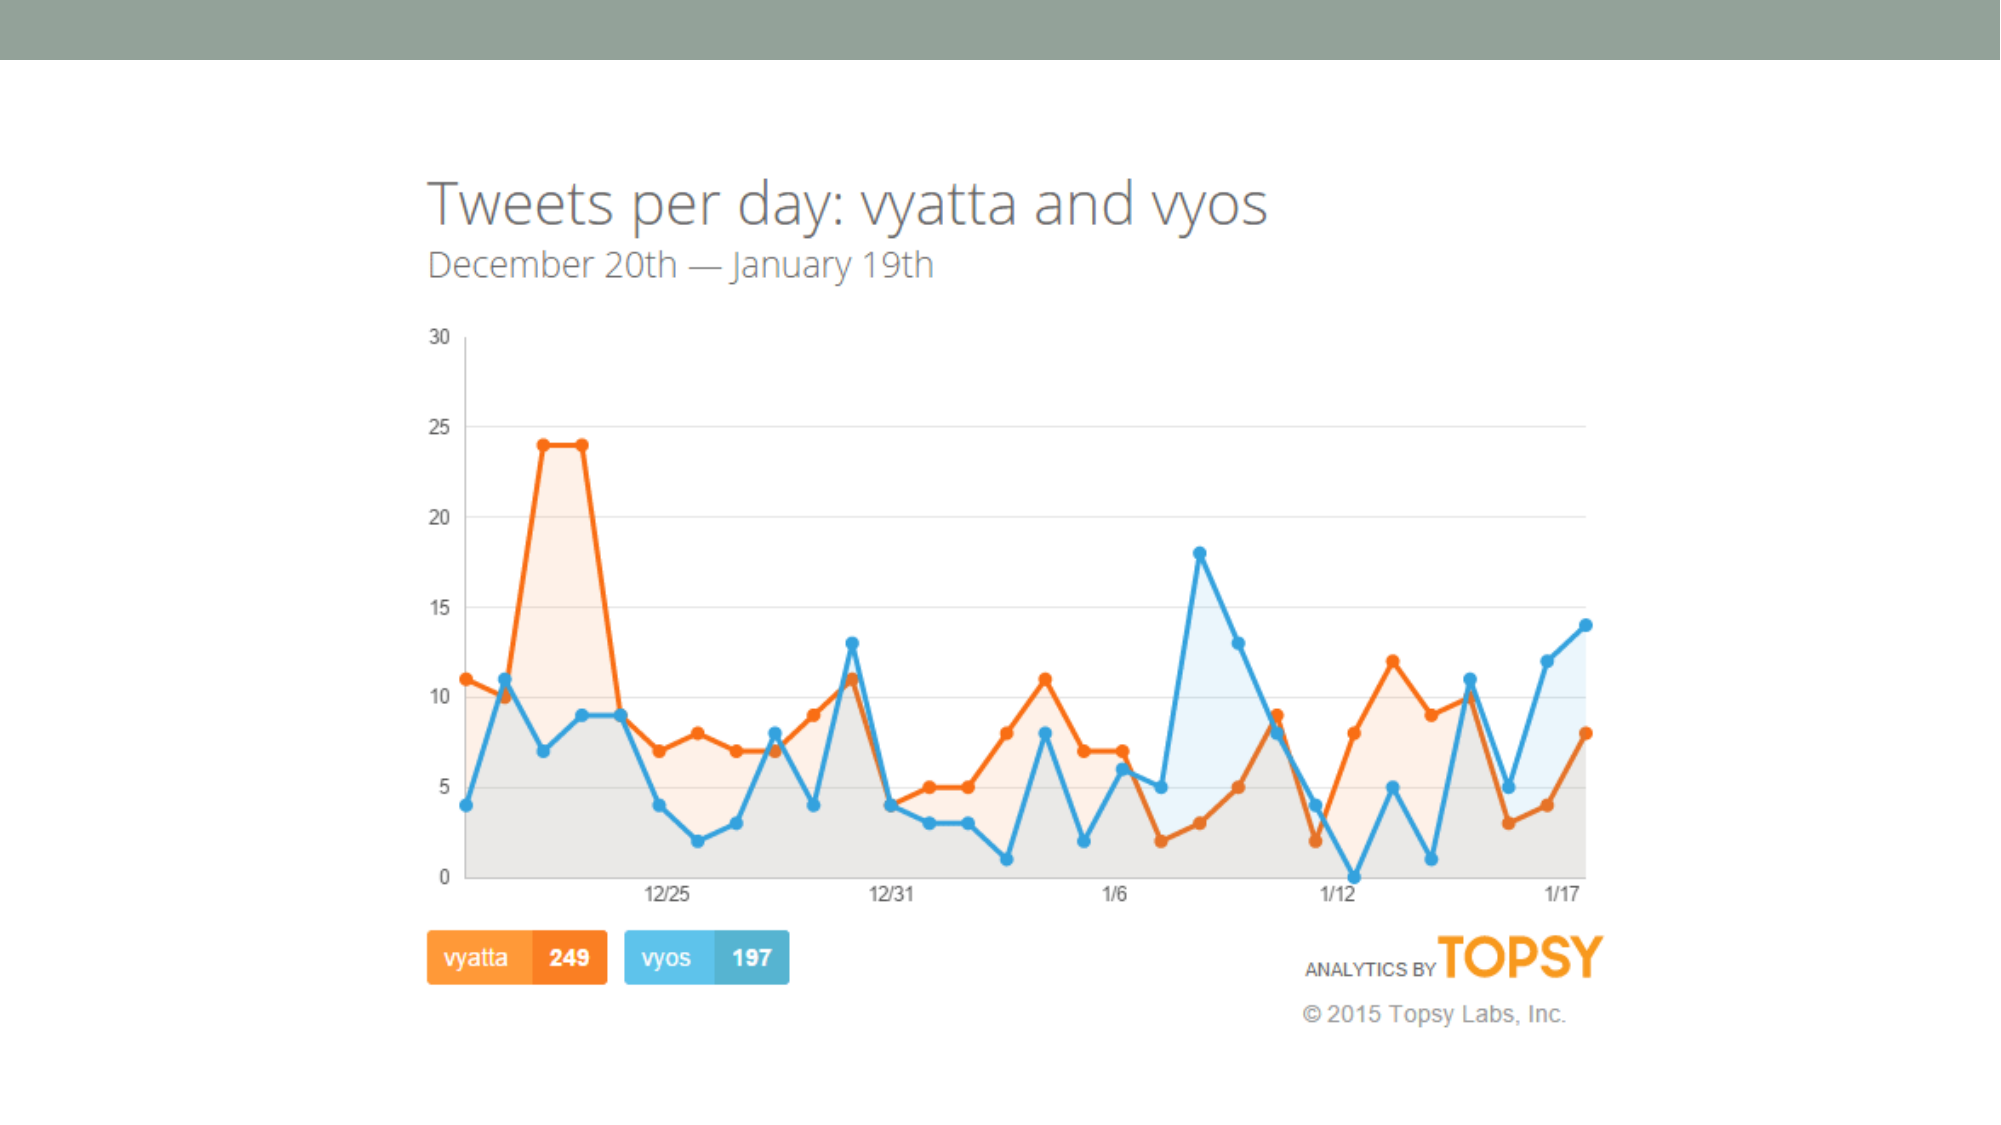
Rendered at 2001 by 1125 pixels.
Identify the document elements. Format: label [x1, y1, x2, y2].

picture [377, 150, 1623, 1043]
